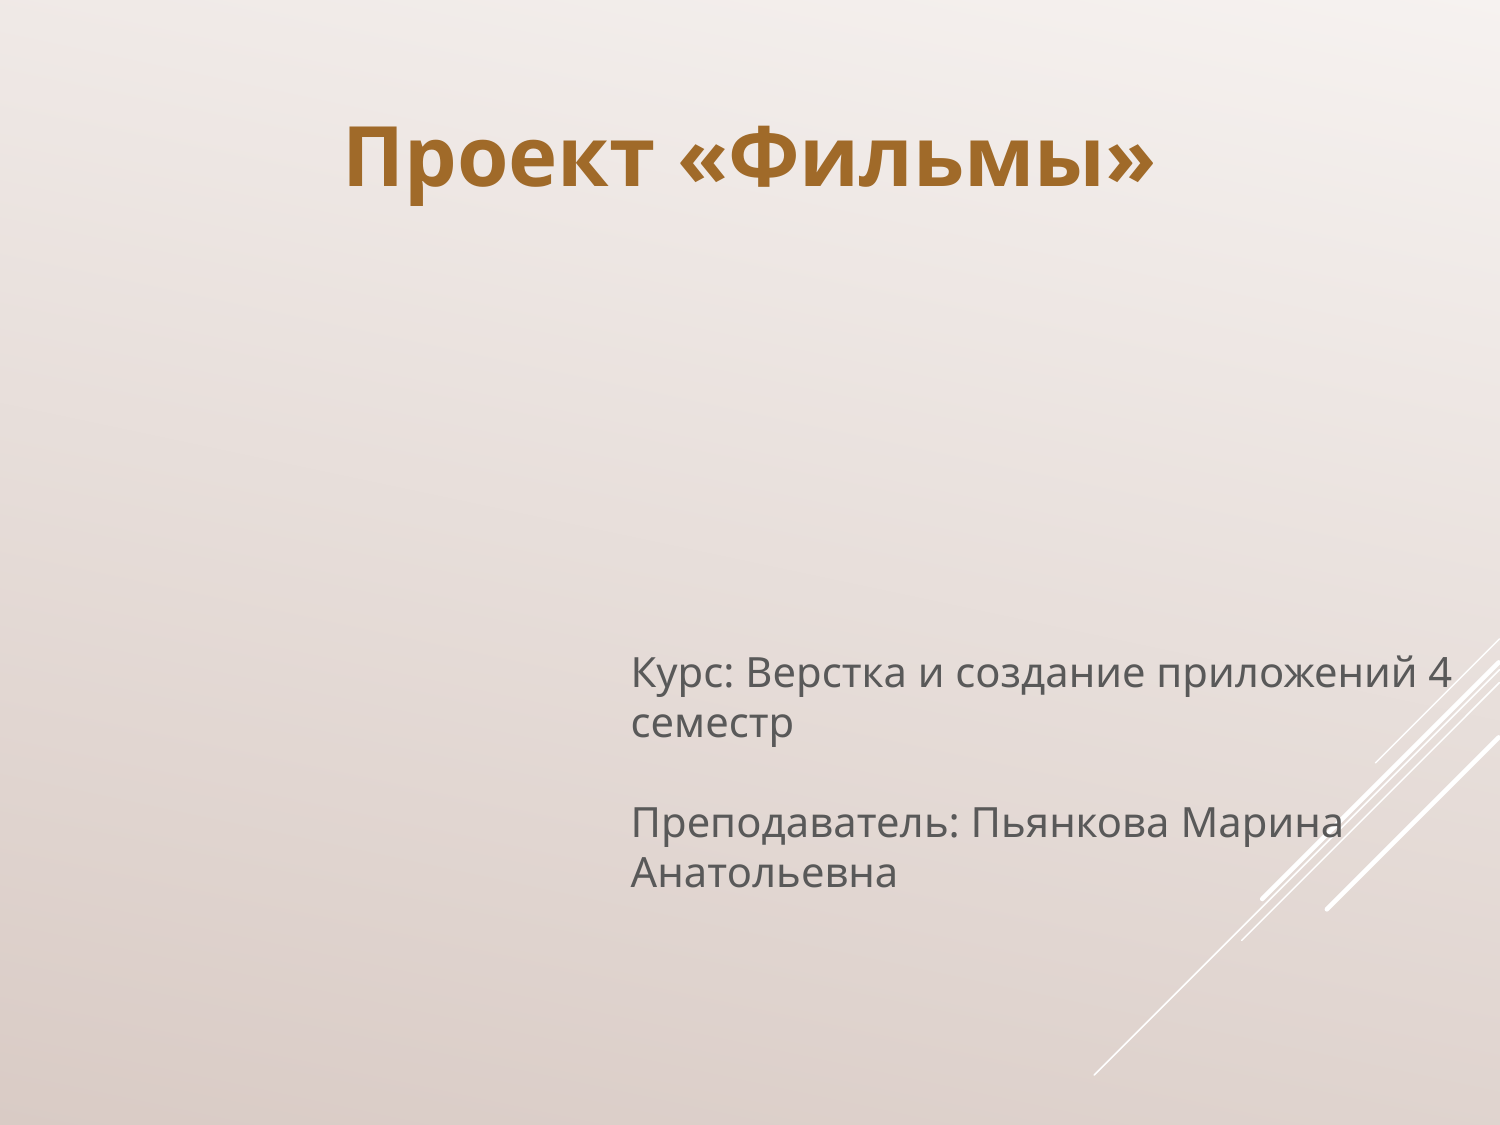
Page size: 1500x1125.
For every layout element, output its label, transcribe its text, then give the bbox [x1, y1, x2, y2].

text_box Проект «Фильмы» [327, 96, 1172, 211]
text_box Курс: Верстка и создание приложений 4 семестр Преподаватель: Пьянкова Марина Анатольевна [615, 638, 1500, 904]
